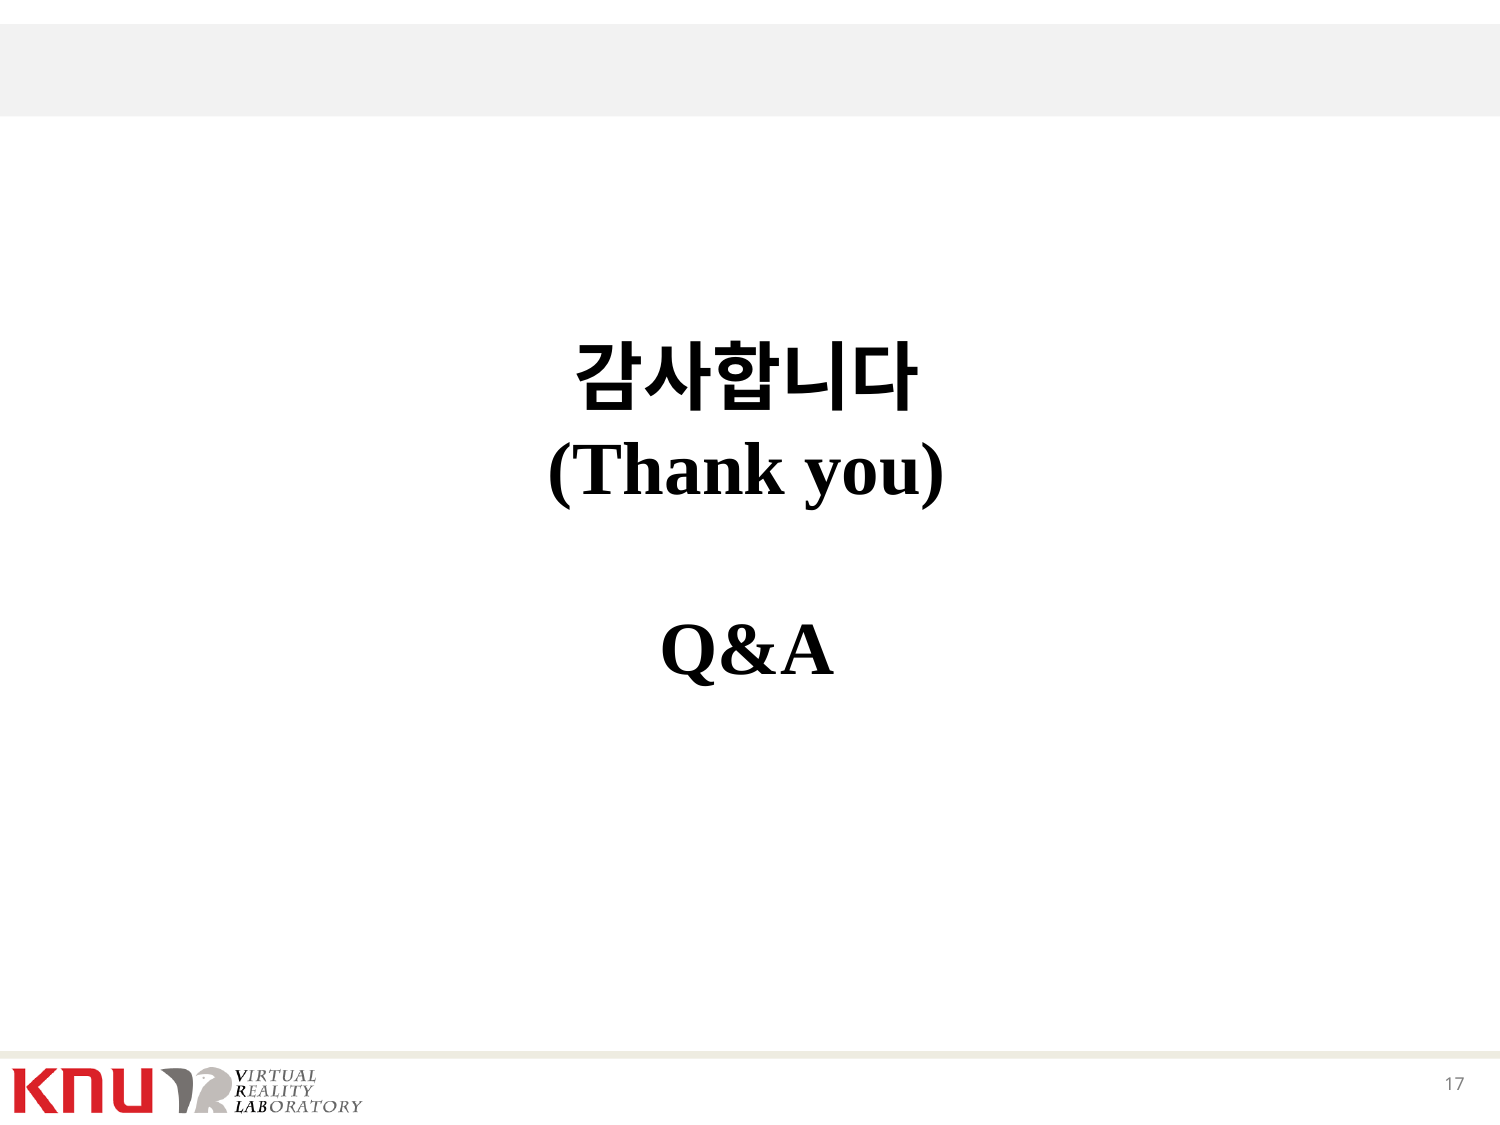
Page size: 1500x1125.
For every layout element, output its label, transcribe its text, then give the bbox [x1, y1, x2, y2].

title 감사합니다 (Thank you) Q&A [72, 314, 1423, 705]
picture [11, 1067, 363, 1114]
